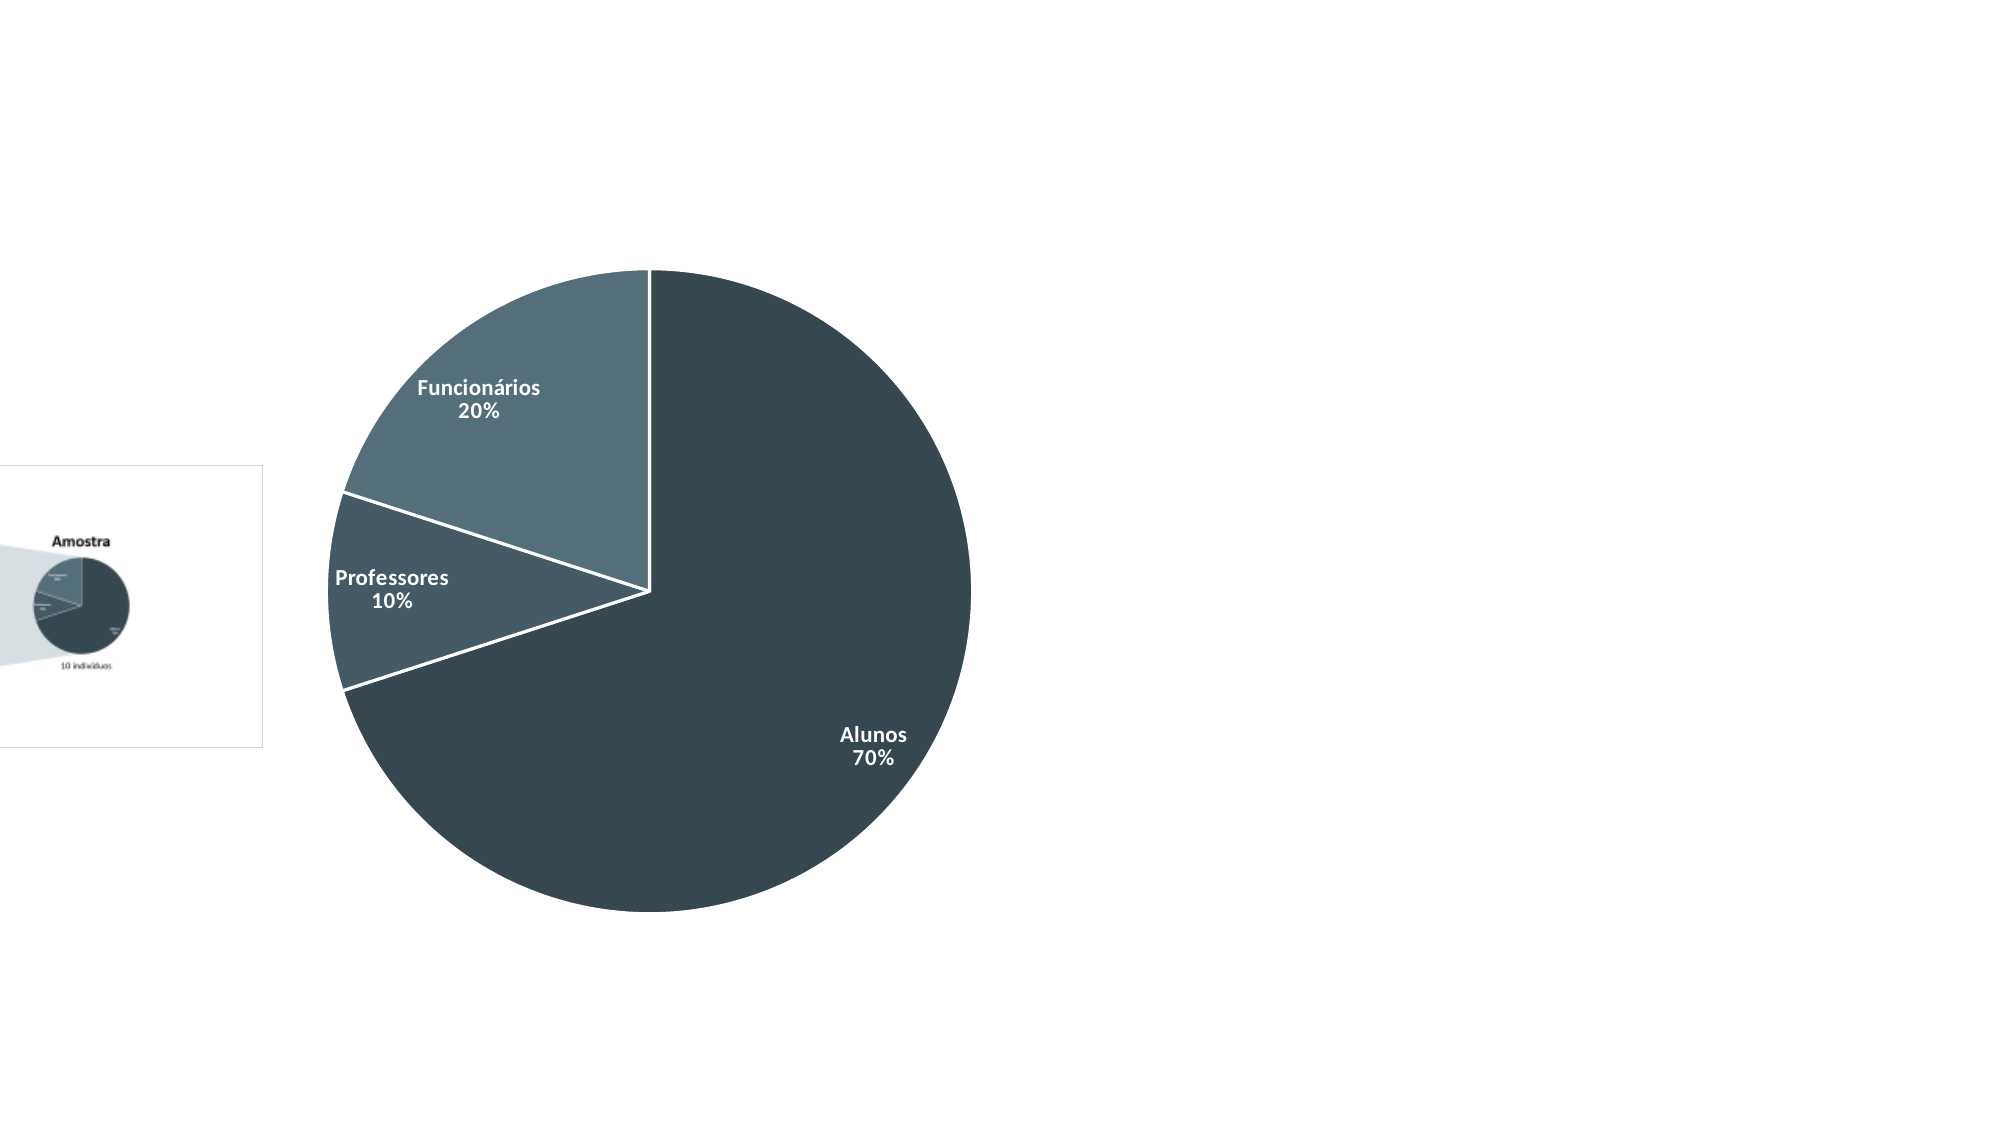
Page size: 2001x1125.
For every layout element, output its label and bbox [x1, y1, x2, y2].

chart [287, 267, 1012, 916]
picture [0, 466, 262, 747]
